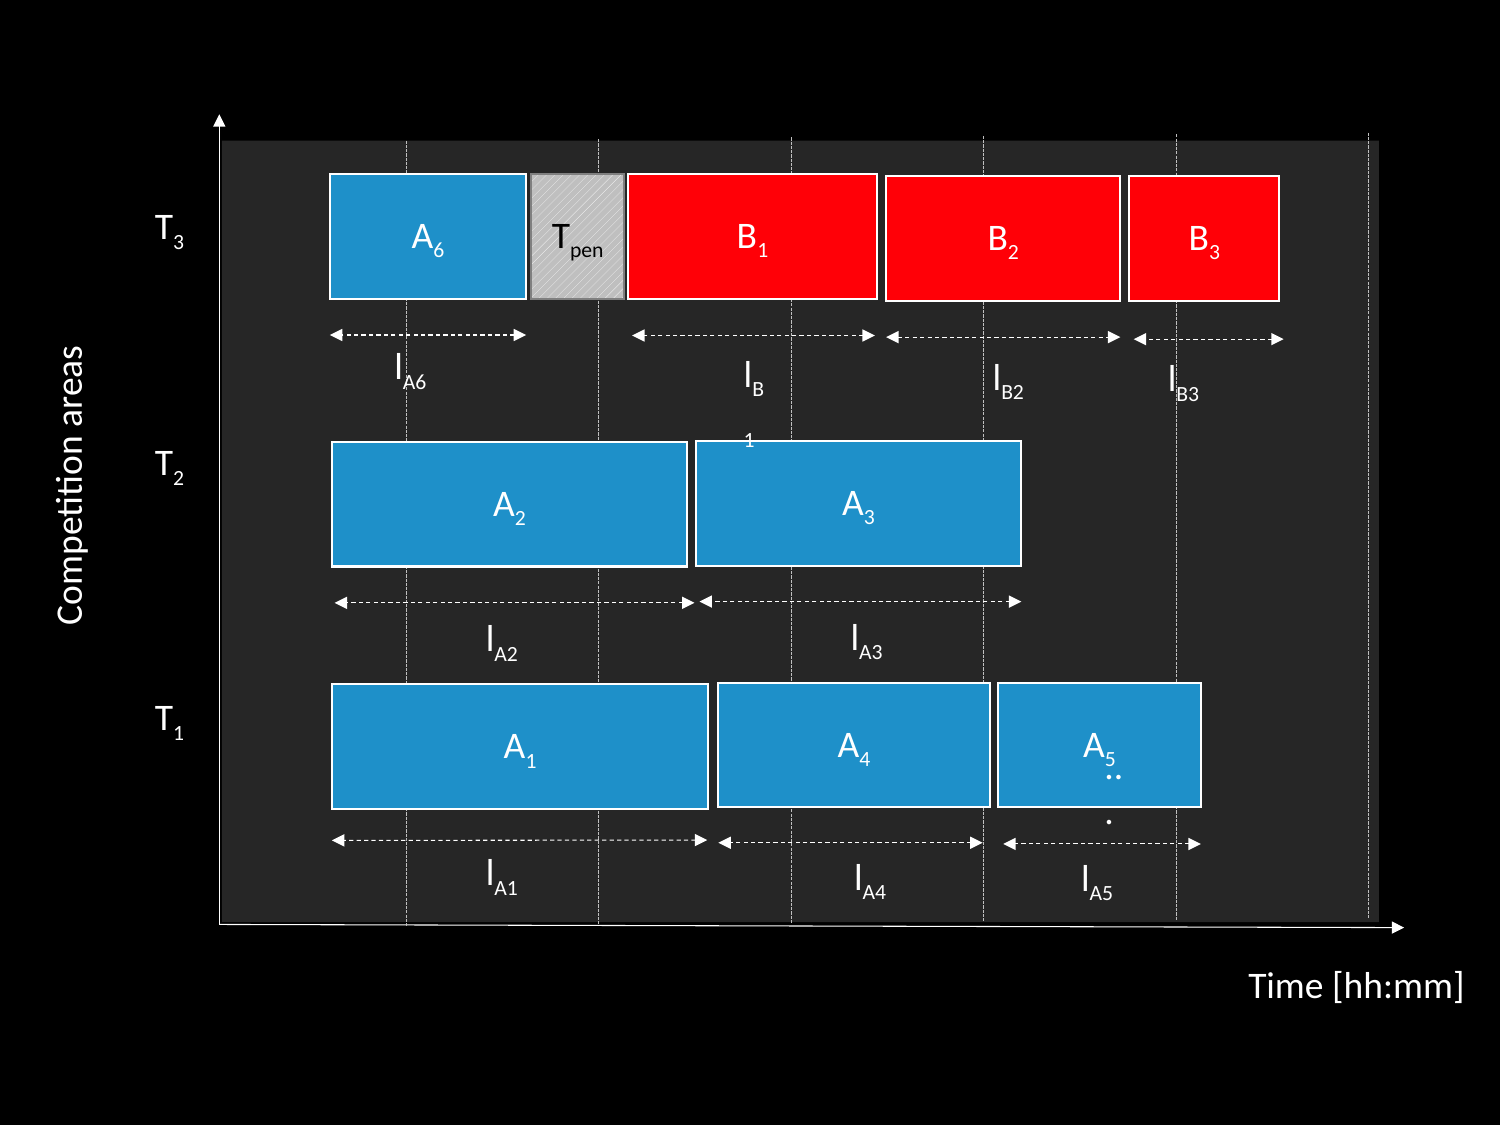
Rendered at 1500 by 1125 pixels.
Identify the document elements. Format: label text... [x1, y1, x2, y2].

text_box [627, 174, 878, 403]
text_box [718, 682, 990, 906]
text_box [331, 684, 709, 902]
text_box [695, 440, 1022, 667]
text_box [329, 174, 527, 396]
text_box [331, 441, 695, 668]
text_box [886, 175, 1121, 407]
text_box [997, 682, 1201, 908]
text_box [1129, 175, 1284, 408]
text_box Tpen [530, 173, 625, 300]
